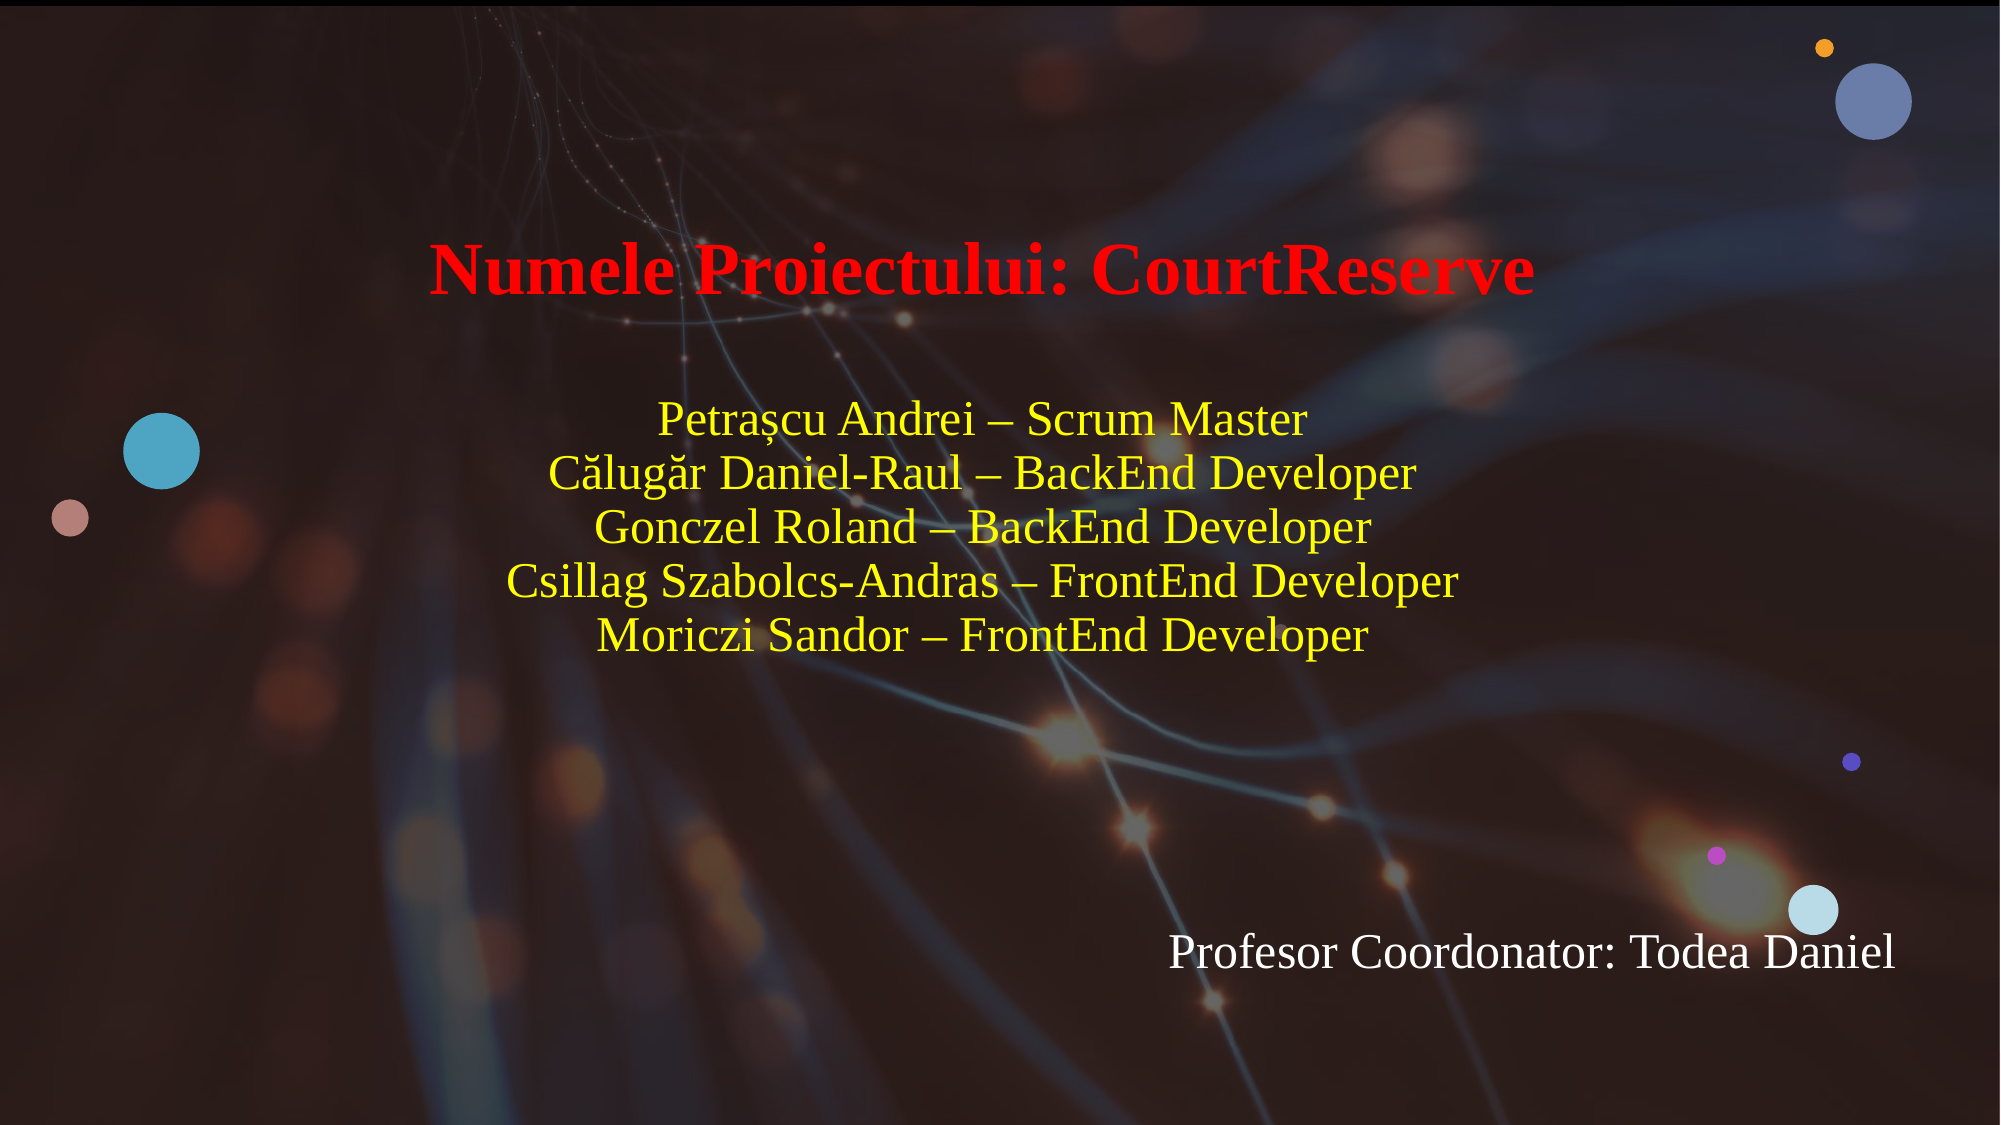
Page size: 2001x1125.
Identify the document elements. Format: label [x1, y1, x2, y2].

text_box [51, 38, 1912, 936]
text_box [0, 0, 2000, 5]
picture [0, 5, 2000, 1125]
